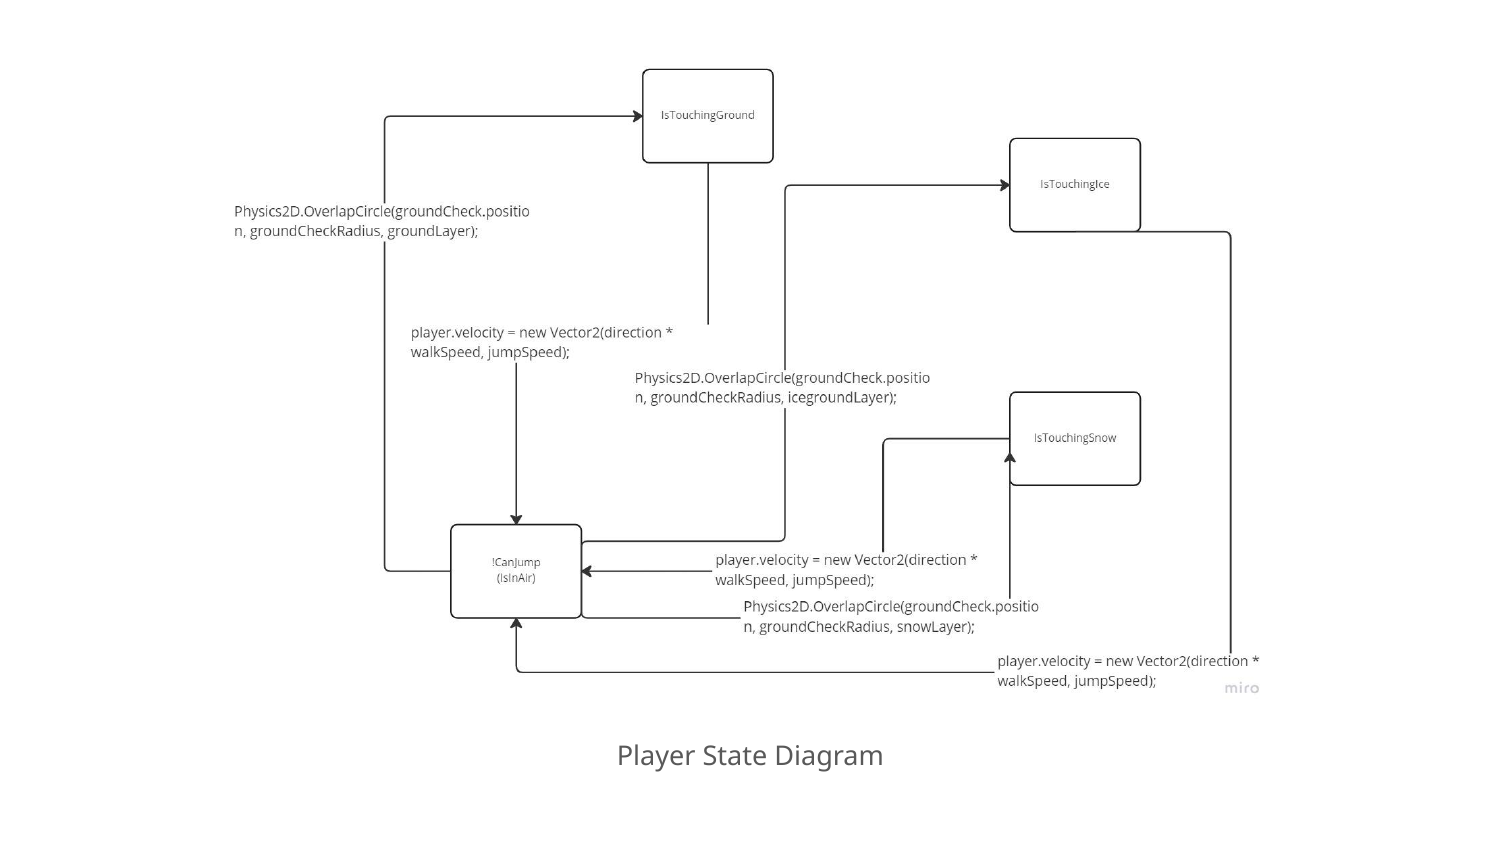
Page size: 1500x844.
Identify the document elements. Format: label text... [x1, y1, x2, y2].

picture [217, 49, 1284, 718]
list Player State Diagram [118, 717, 1382, 793]
